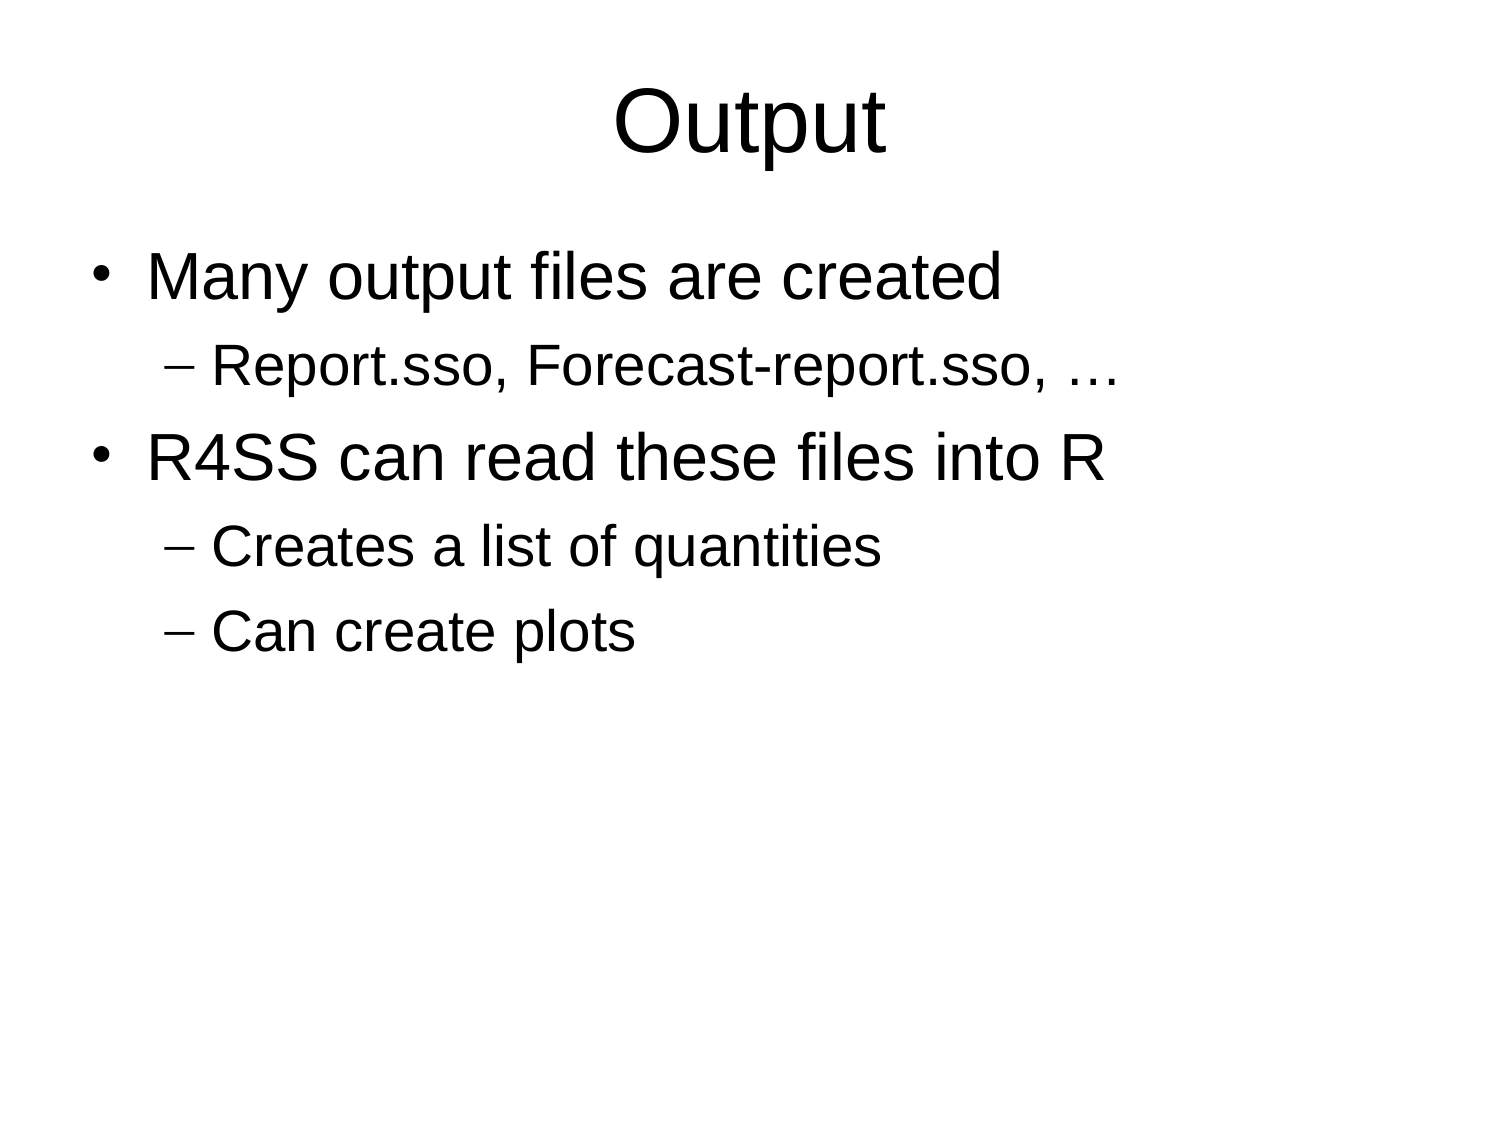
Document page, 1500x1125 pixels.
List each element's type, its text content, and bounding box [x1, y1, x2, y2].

title Output [75, 45, 1425, 187]
list Many output files are created Report.sso, Forecast-report.sso, … R4SS can read these files into R Creates a list of quantities Can create plots [75, 224, 1425, 968]
